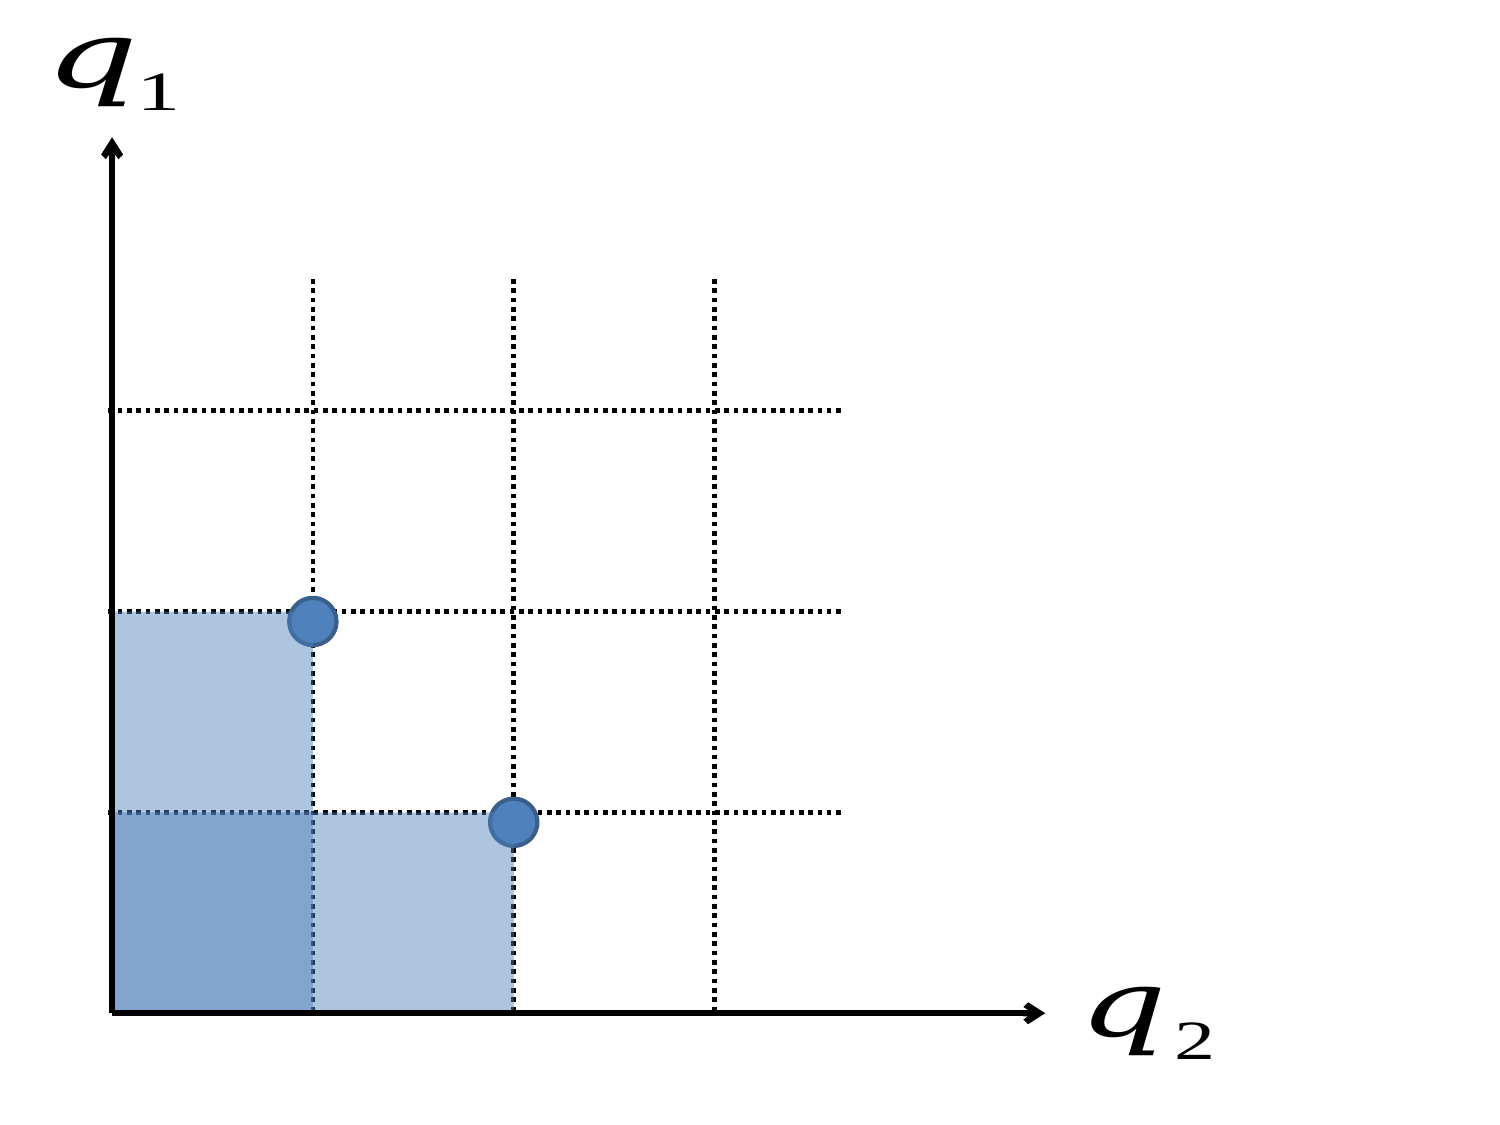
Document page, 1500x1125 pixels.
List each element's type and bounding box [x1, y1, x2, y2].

text_box [117, 810, 307, 1010]
text_box [312, 278, 715, 1012]
text_box [272, 244, 675, 979]
text_box [117, 609, 267, 810]
